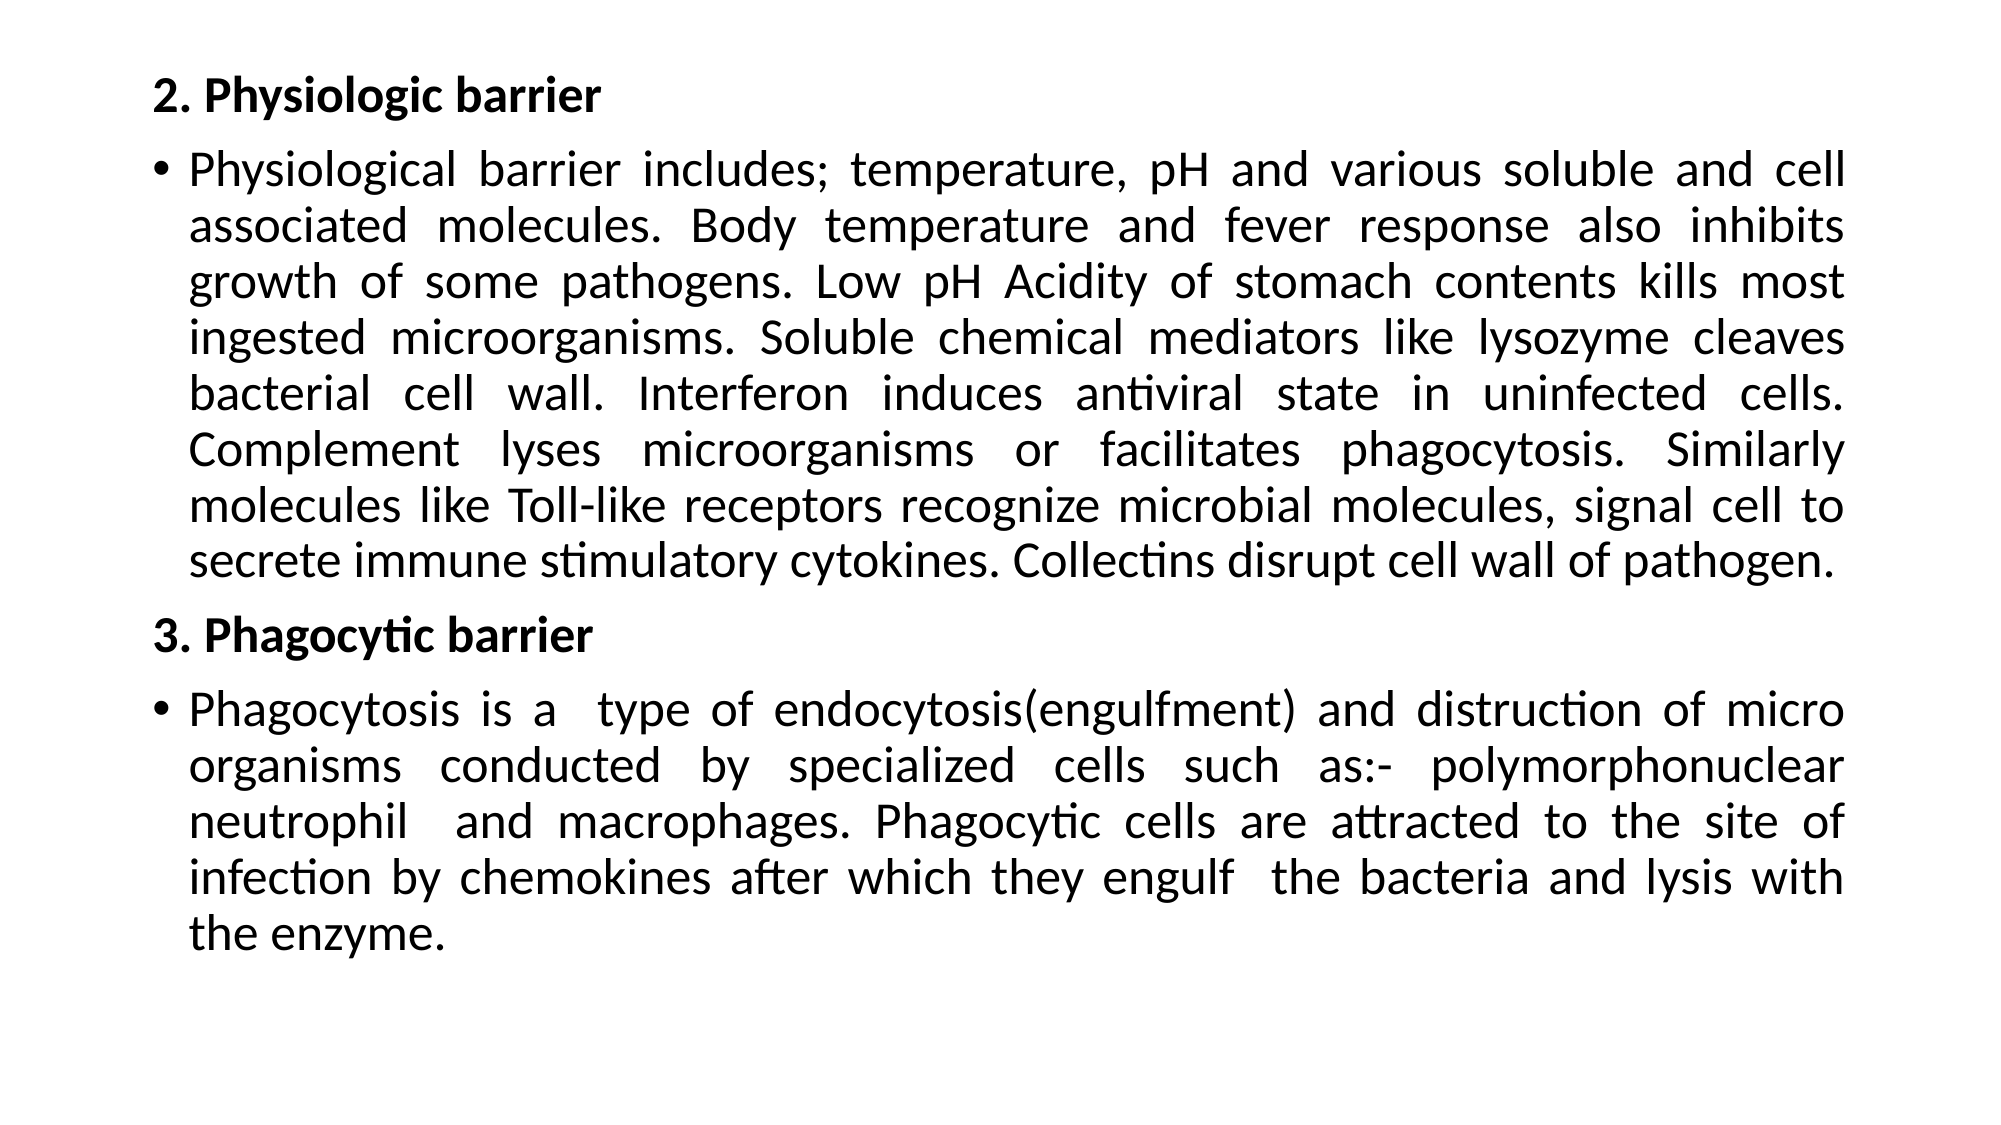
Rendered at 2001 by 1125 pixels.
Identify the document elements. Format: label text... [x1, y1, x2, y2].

list 2. Physiologic barrier Physiological barrier includes; temperature, pH and various soluble and cell associated molecules. Body temperature and fever response also inhibits growth of some pathogens. Low pH Acidity of stomach contents kills most ingested microorganisms. Soluble chemical mediators like lysozyme cleaves bacterial cell wall. Interferon induces antiviral state in uninfected cells. Complement lyses microorganisms or facilitates phagocytosis. Similarly molecules like Toll-like receptors recognize microbial molecules, signal cell to secrete immune stimulatory cytokines. Collectins disrupt cell wall of pathogen. 3. Phagocytic barrier Phagocytosis is a type of endocytosis(engulfment) and distruction of micro organisms conducted by specialized cells such as:- polymorphonuclear neutrophil and macrophages. Phagocytic cells are attracted to the site of infection by chemokines after which they engulf the bacteria and lysis with the enzyme. [137, 60, 1863, 1065]
